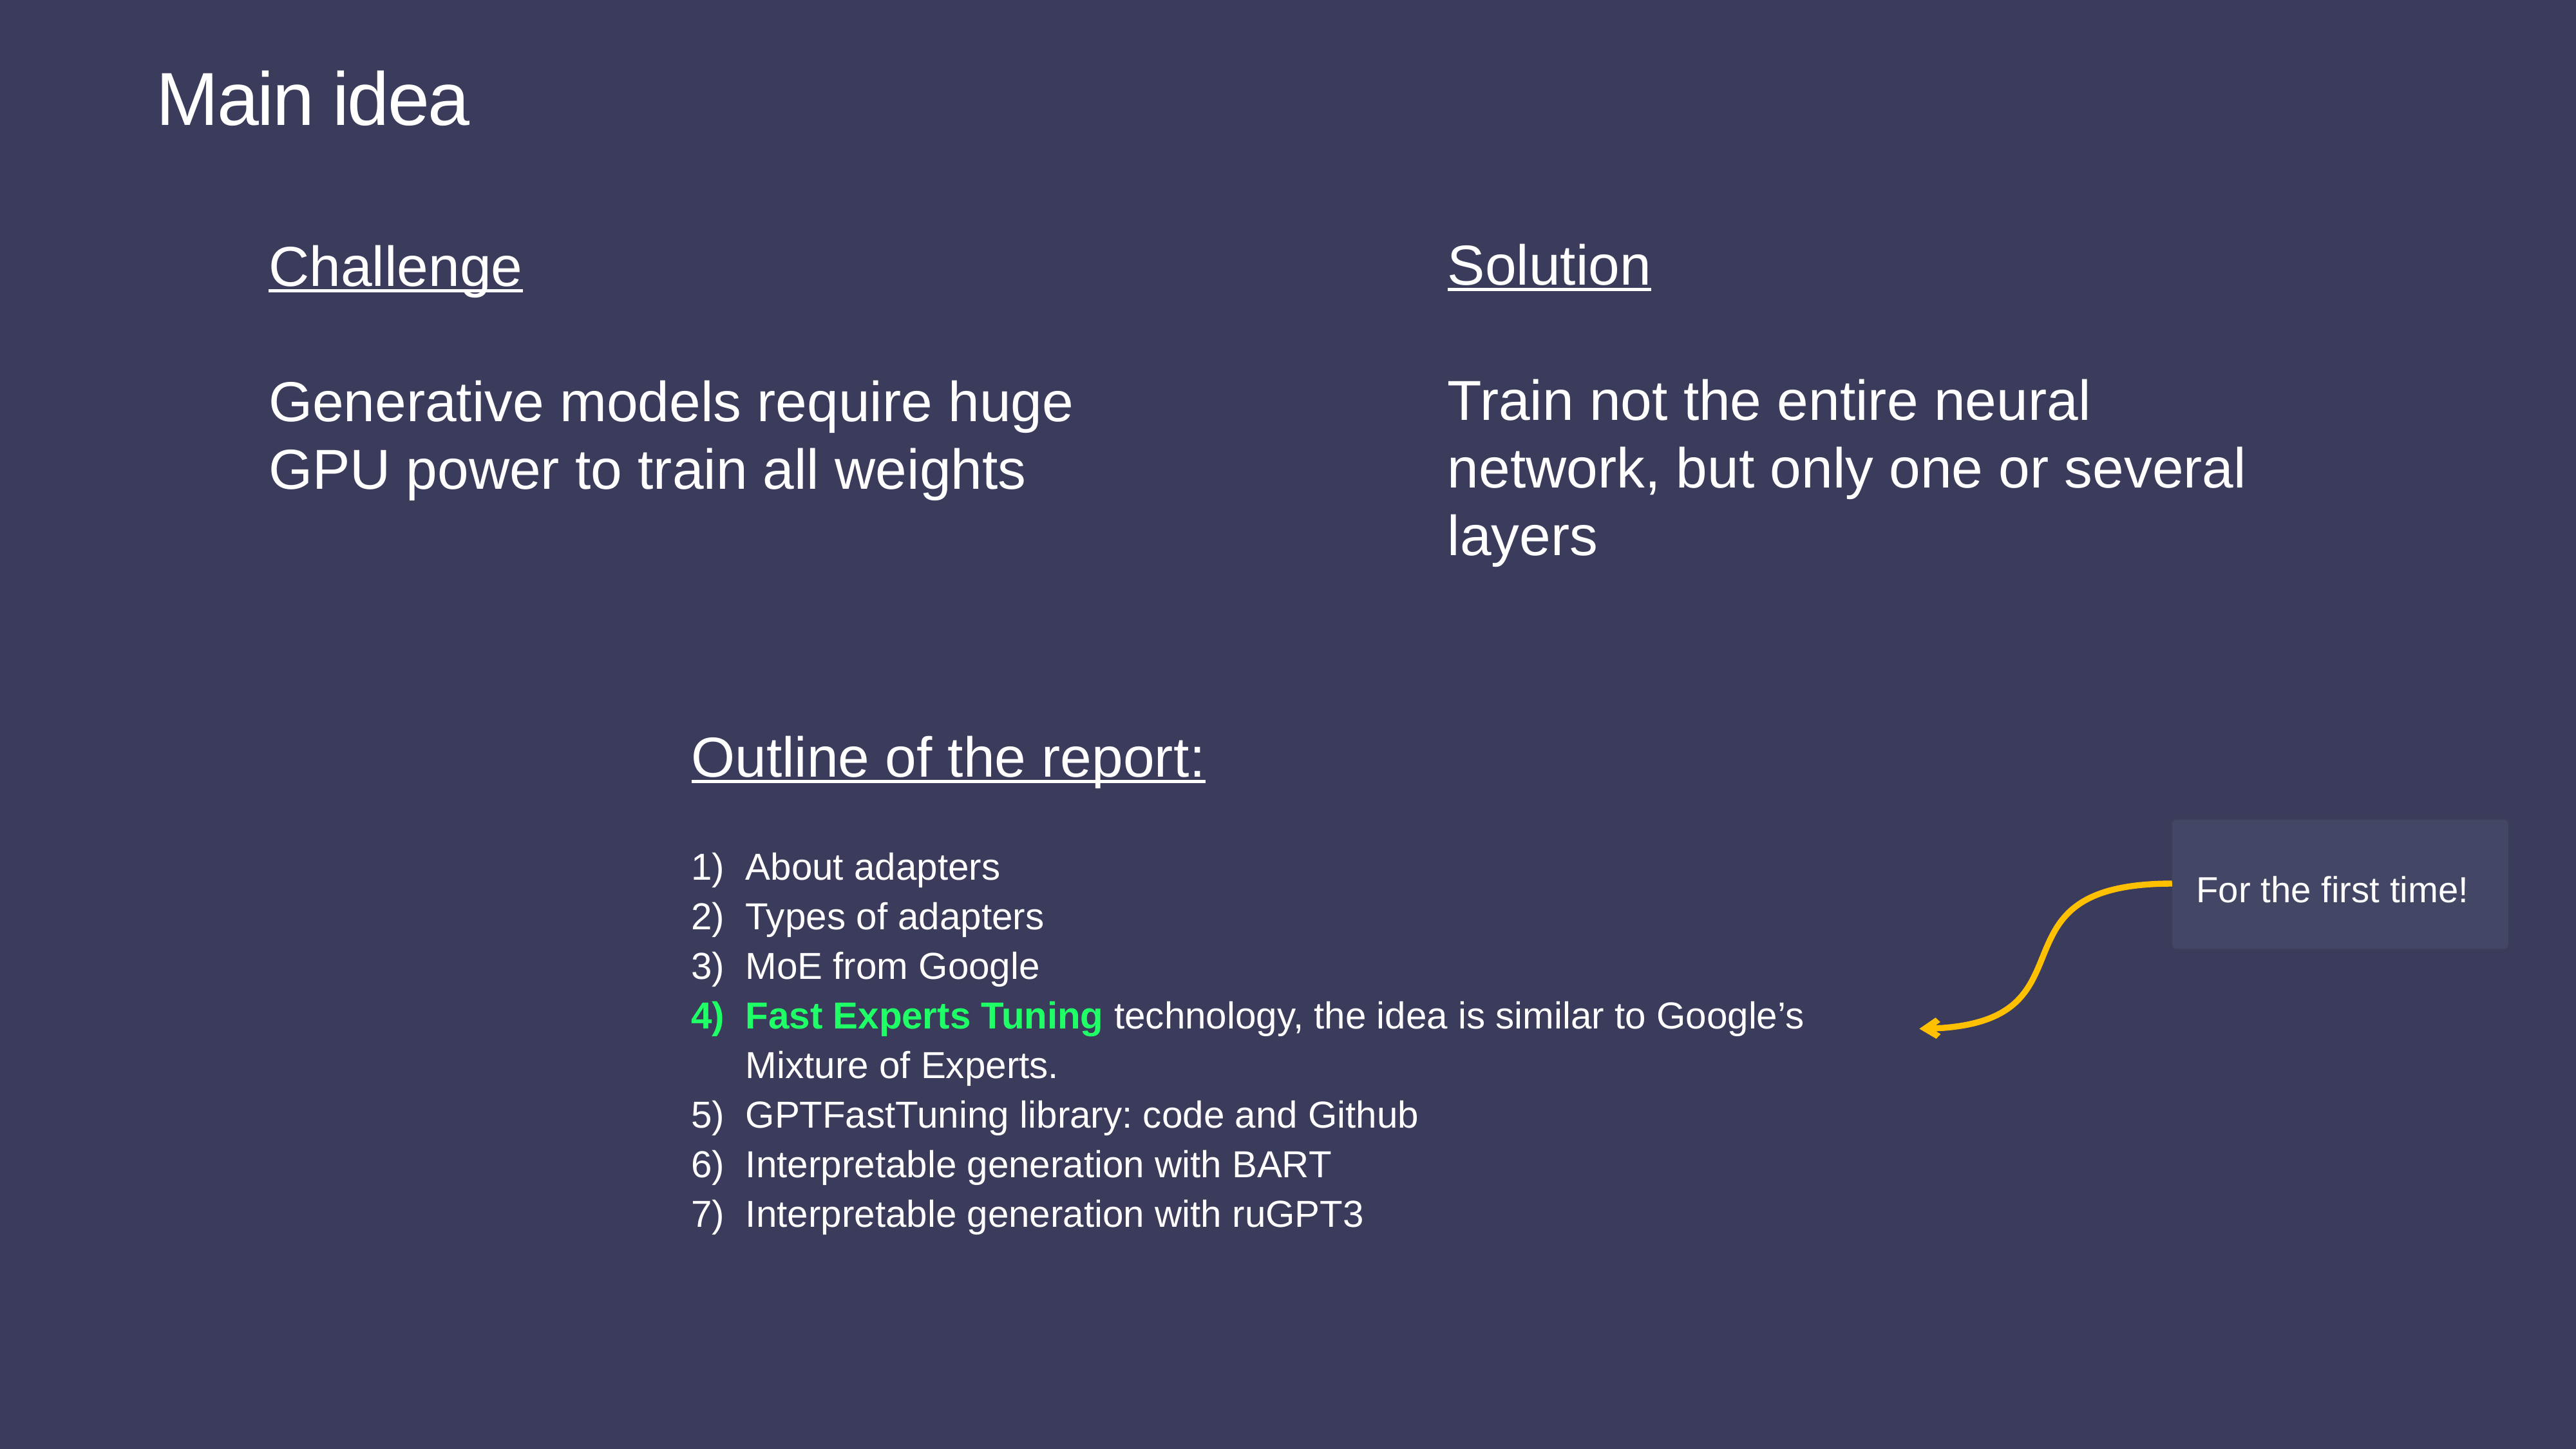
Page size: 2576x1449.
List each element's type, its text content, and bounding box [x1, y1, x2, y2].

text_box [2172, 819, 2508, 949]
text_box Challenge Generative models require huge GPU power to train all weights [261, 222, 1113, 508]
text_box Outline of the report: About adapters Types of adapters MoE from Google Fast Experts Tuning technology, the idea is similar to Google’s Mixture of Experts. GPTFastTuning library: code and Github Interpretable generation with BART Interpretable generation with ruGPT3 [683, 706, 1920, 1379]
text_box Main idea [148, 42, 2508, 148]
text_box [1919, 883, 2172, 1029]
text_box Solution Train not the entire neural network, but only one or several layers [1440, 220, 2293, 574]
text_box For the first time! [2188, 854, 2512, 918]
